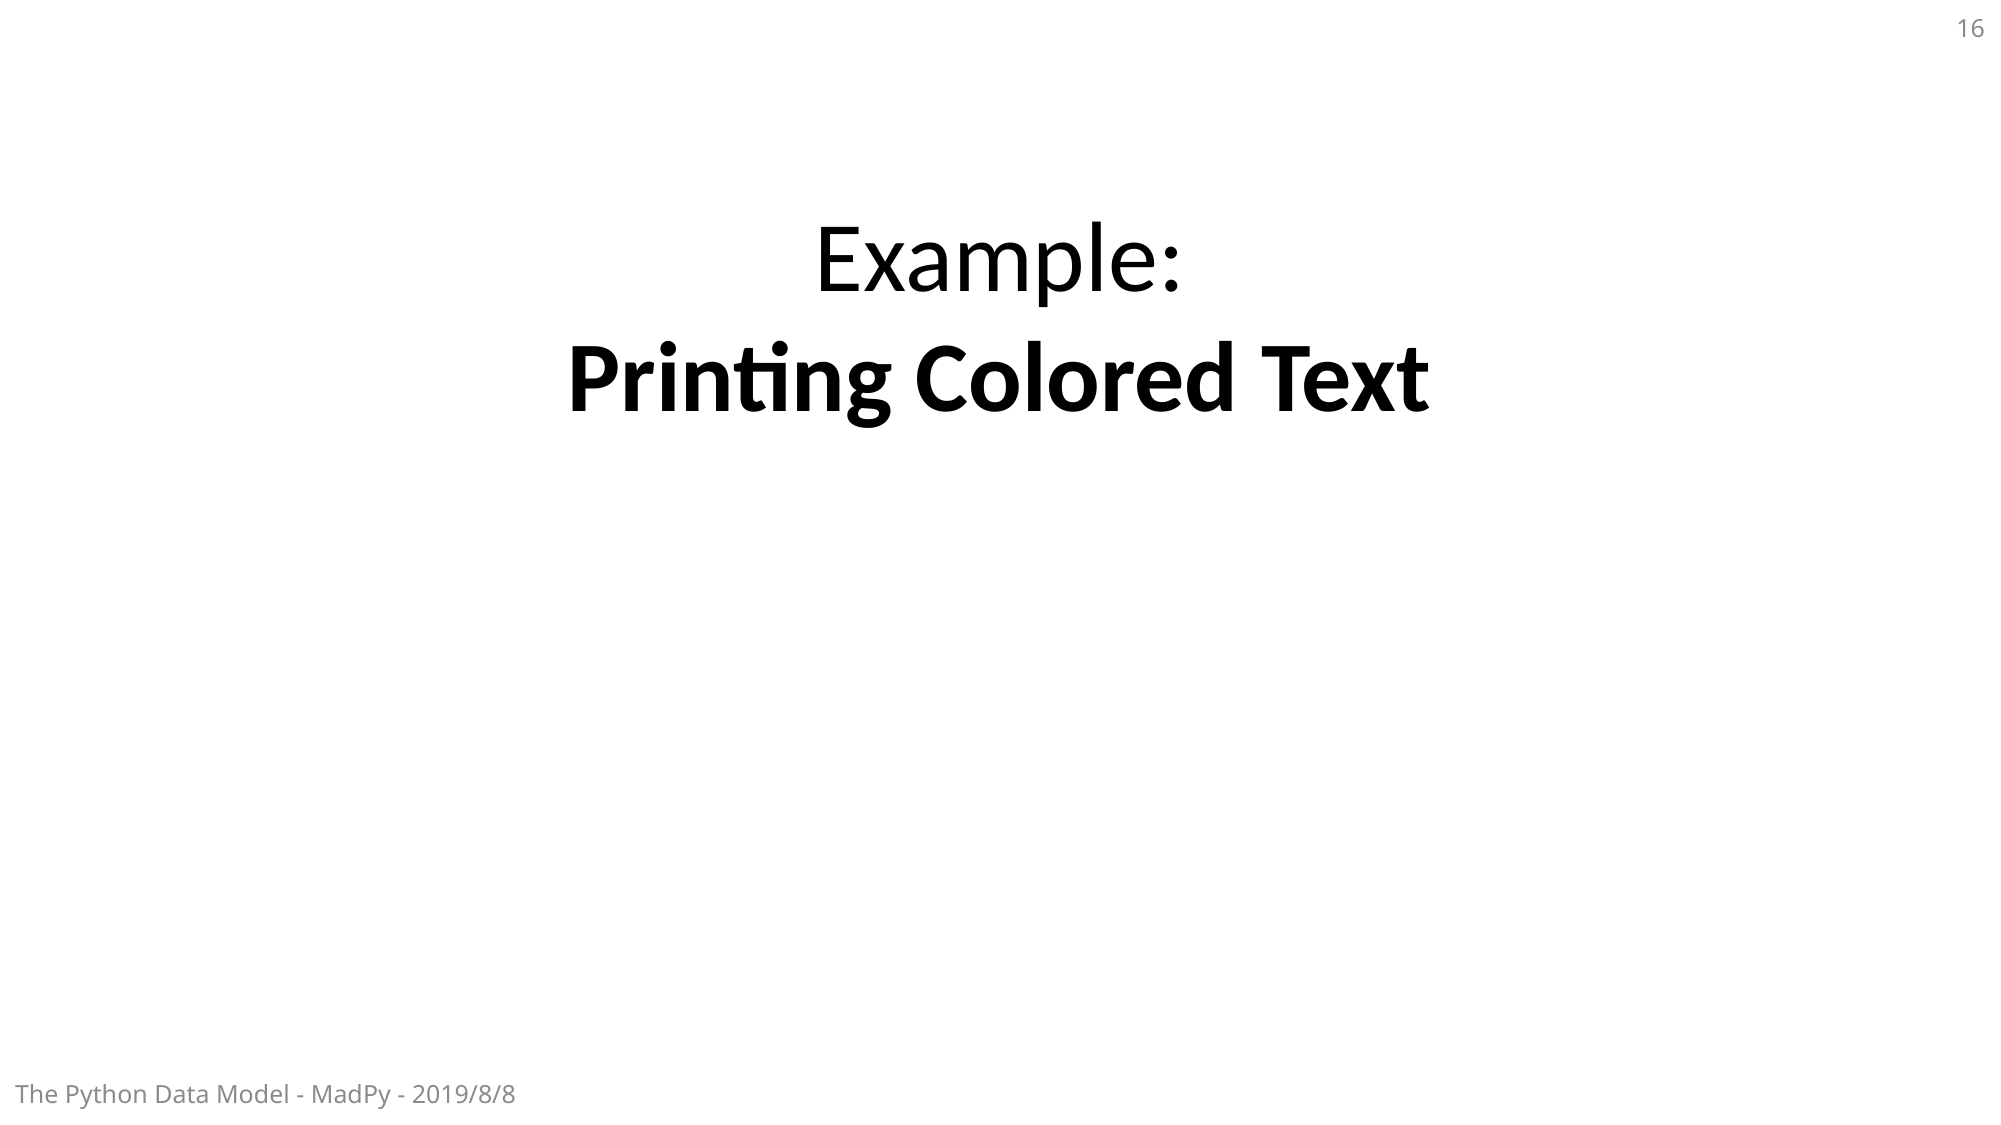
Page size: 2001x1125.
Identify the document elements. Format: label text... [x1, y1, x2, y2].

text_box Example: Printing Colored Text [552, 183, 1448, 439]
slide_number 16 [1933, 0, 2000, 60]
footer The Python Data Model - MadPy - 2019/8/8 [0, 1065, 675, 1125]
